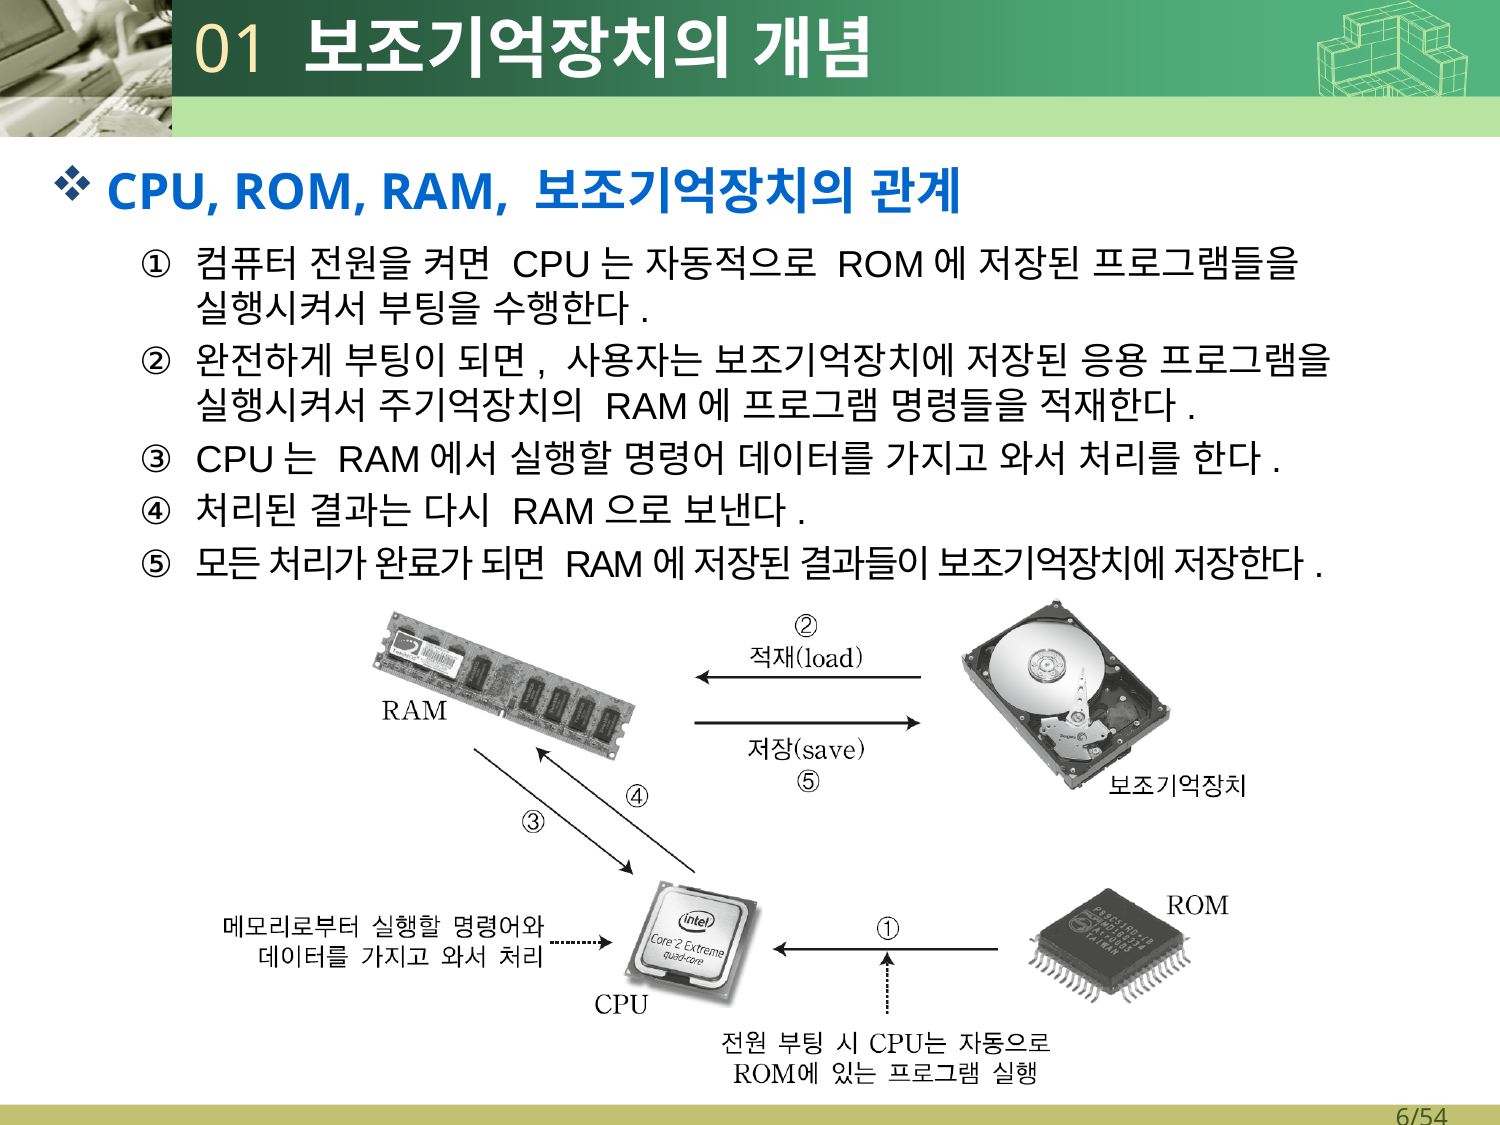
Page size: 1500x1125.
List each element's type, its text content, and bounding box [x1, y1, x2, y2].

picture [0, 0, 1500, 151]
picture [218, 592, 1251, 1095]
list CPU, ROM, RAM, 보조기억장치의 관계 컴퓨터 전원을 켜면 CPU는 자동적으로 ROM에 저장된 프로그램들을 실행시켜서 부팅을 수행한다. 완전하게 부팅이 되면, 사용자는 보조기억장치에 저장된 응용 프로그램을 실행시켜서 주기억장치의 RAM에 프로그램 명령들을 적재한다. CPU는 RAM에서 실행할 명령어 데이터를 가지고 와서 처리를 한다. 처리된 결과는 다시 RAM으로 보낸다. 모든 처리가 완료가 되면 RAM에 저장된 결과들이 보조기억장치에 저장한다. [35, 152, 1465, 1079]
title 01 보조기억장치의 개념 [178, 9, 1339, 82]
